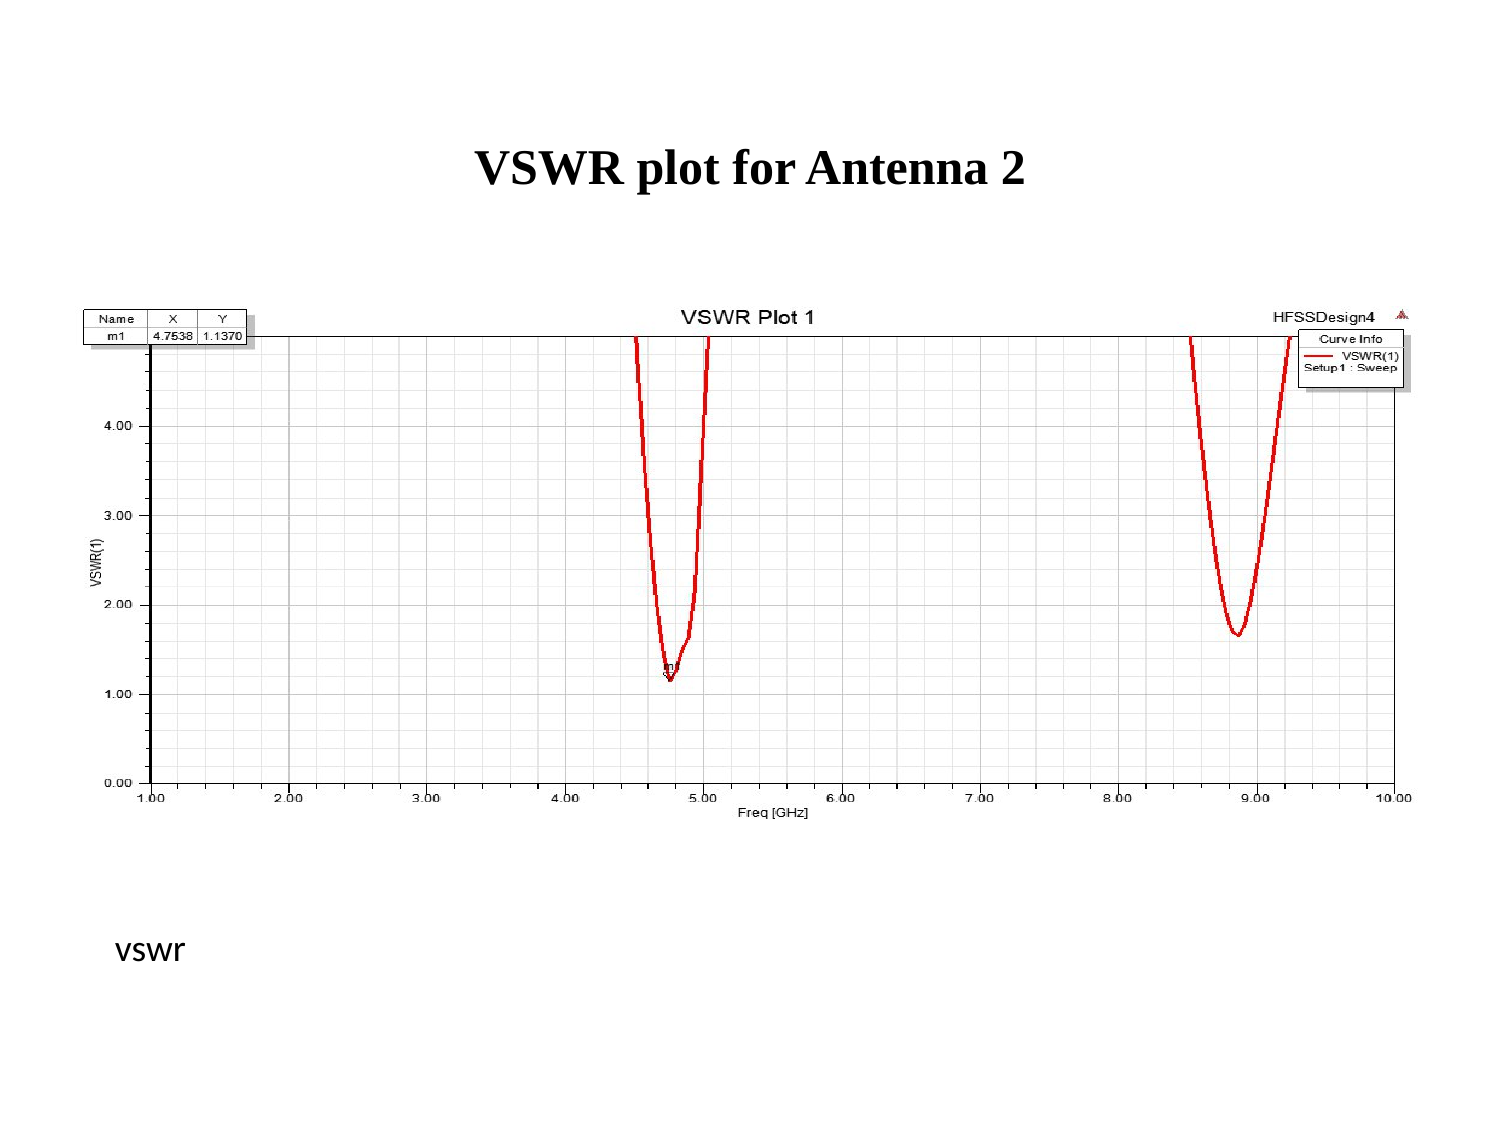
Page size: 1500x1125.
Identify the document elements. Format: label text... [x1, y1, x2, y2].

text_box vswr [100, 916, 1400, 977]
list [74, 306, 1426, 823]
title VSWR plot for Antenna 2 [0, 70, 1500, 258]
